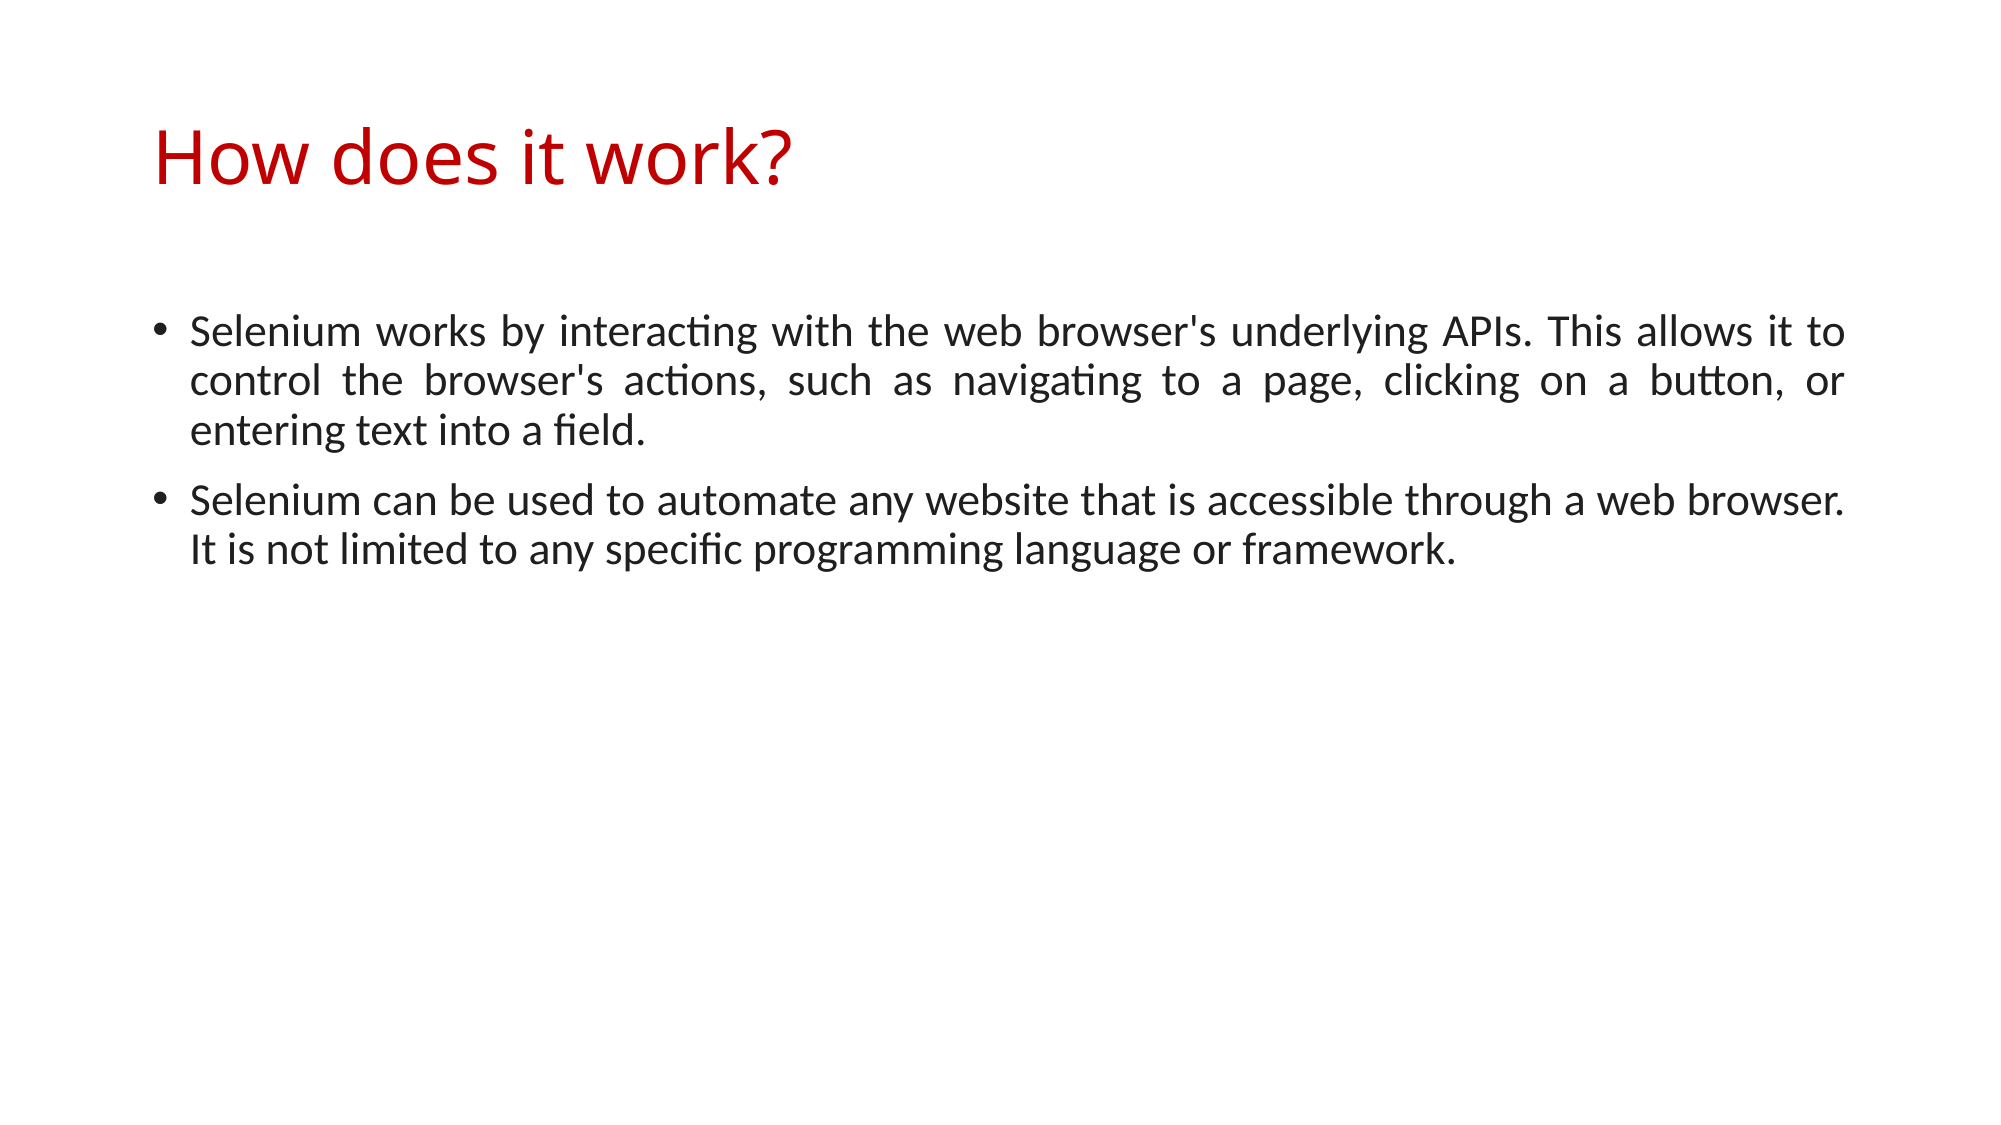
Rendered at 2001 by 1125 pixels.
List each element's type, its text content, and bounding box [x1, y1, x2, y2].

list Selenium works by interacting with the web browser's underlying APIs. This allows it to control the browser's actions, such as navigating to a page, clicking on a button, or entering text into a field. Selenium can be used to automate any website that is accessible through a web browser. It is not limited to any specific programming language or framework. [137, 299, 1863, 1014]
title How does it work? [137, 59, 1863, 261]
